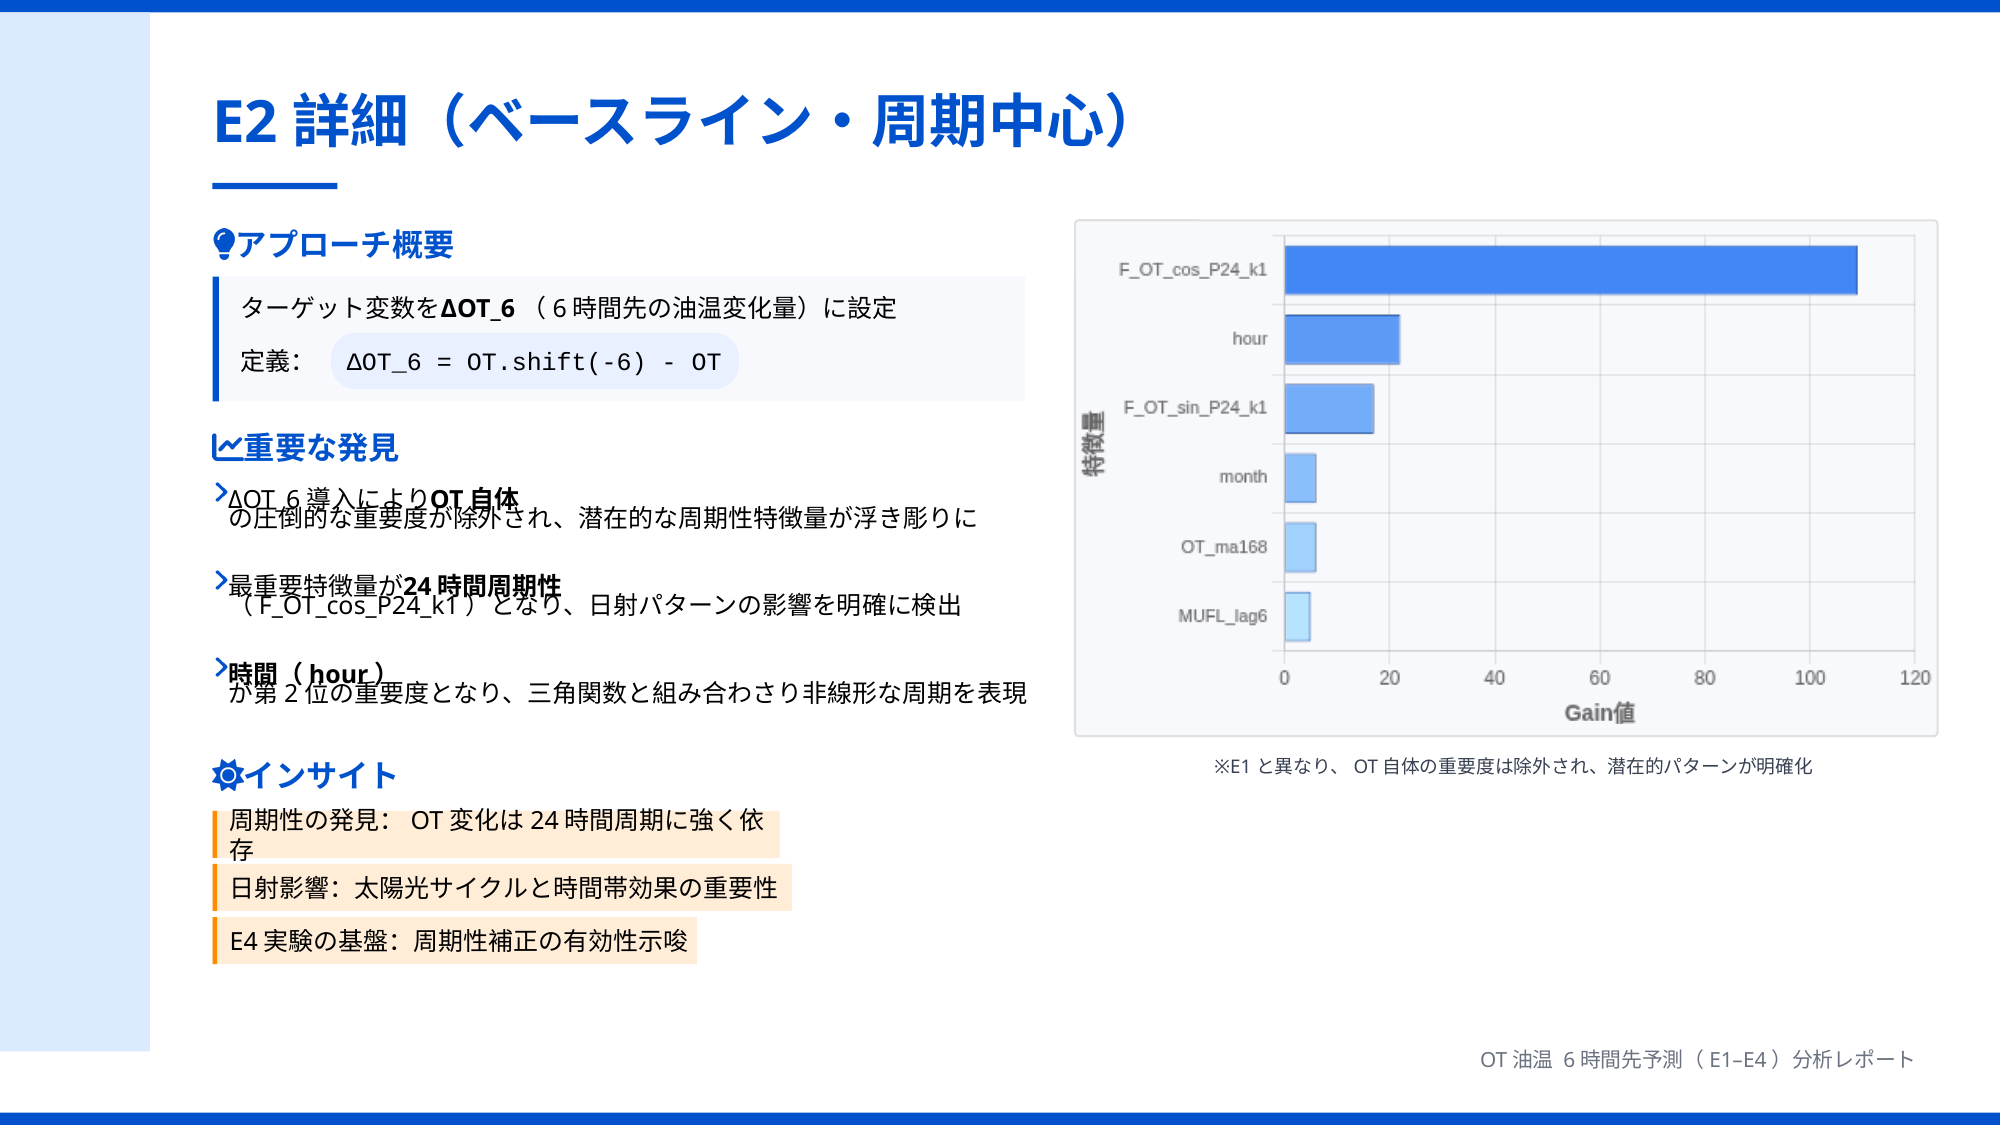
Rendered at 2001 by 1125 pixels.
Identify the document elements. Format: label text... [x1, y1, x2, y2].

picture [212, 654, 229, 680]
text_box [0, 0, 2000, 13]
text_box の圧倒的な重要度が除外され、潜在的な周期性特徴量が浮き彫りに [228, 479, 1035, 555]
text_box アプローチ概要 [235, 220, 479, 268]
text_box 重要な発見 [243, 423, 424, 471]
picture [212, 431, 244, 463]
text_box [212, 182, 338, 190]
text_box E2詳細（ベースライン・周期中心） [212, 76, 1220, 163]
text_box [212, 810, 218, 858]
text_box ΔOT_6 = OT.shift(-6) - OT [346, 345, 743, 375]
picture [212, 567, 229, 593]
text_box [219, 276, 1026, 402]
text_box OT油温 6時間先予測（E1–E4）分析レポート [1464, 1043, 1917, 1075]
picture [212, 759, 244, 791]
picture [1076, 221, 1936, 735]
picture [212, 228, 236, 260]
text_box [212, 863, 218, 911]
text_box [218, 810, 780, 858]
text_box [218, 917, 697, 965]
text_box [0, 1112, 2000, 1125]
text_box [212, 917, 218, 965]
text_box [0, 12, 150, 1052]
text_box ターゲット変数を [240, 289, 440, 327]
picture [212, 479, 229, 505]
text_box が第2位の重要度となり、三角関数と組み合わさり非線形な周期を表現 [228, 654, 1044, 730]
text_box （F_OT_cos_P24_k1）となり、日射パターンの影響を明確に検出 [228, 567, 1038, 643]
text_box [212, 276, 219, 402]
text_box （6時間先の油温変化量）に設定 [521, 289, 905, 327]
text_box インサイト [243, 751, 424, 799]
text_box [331, 332, 737, 390]
text_box 定義： [240, 342, 336, 380]
text_box 周期性の発見：OT変化は24時間周期に強く依存 [229, 815, 786, 854]
text_box 日射影響：太陽光サイクルと時間帯効果の重要性 [229, 868, 799, 907]
text_box ΔOT_6 [440, 289, 521, 327]
text_box ※E1と異なり、OT自体の重要度は除外され、潜在的パターンが明確化 [1212, 753, 1816, 780]
text_box [0, 13, 2000, 1112]
text_box E4実験の基盤：周期性補正の有効性示唆 [229, 921, 704, 960]
text_box [218, 863, 793, 911]
